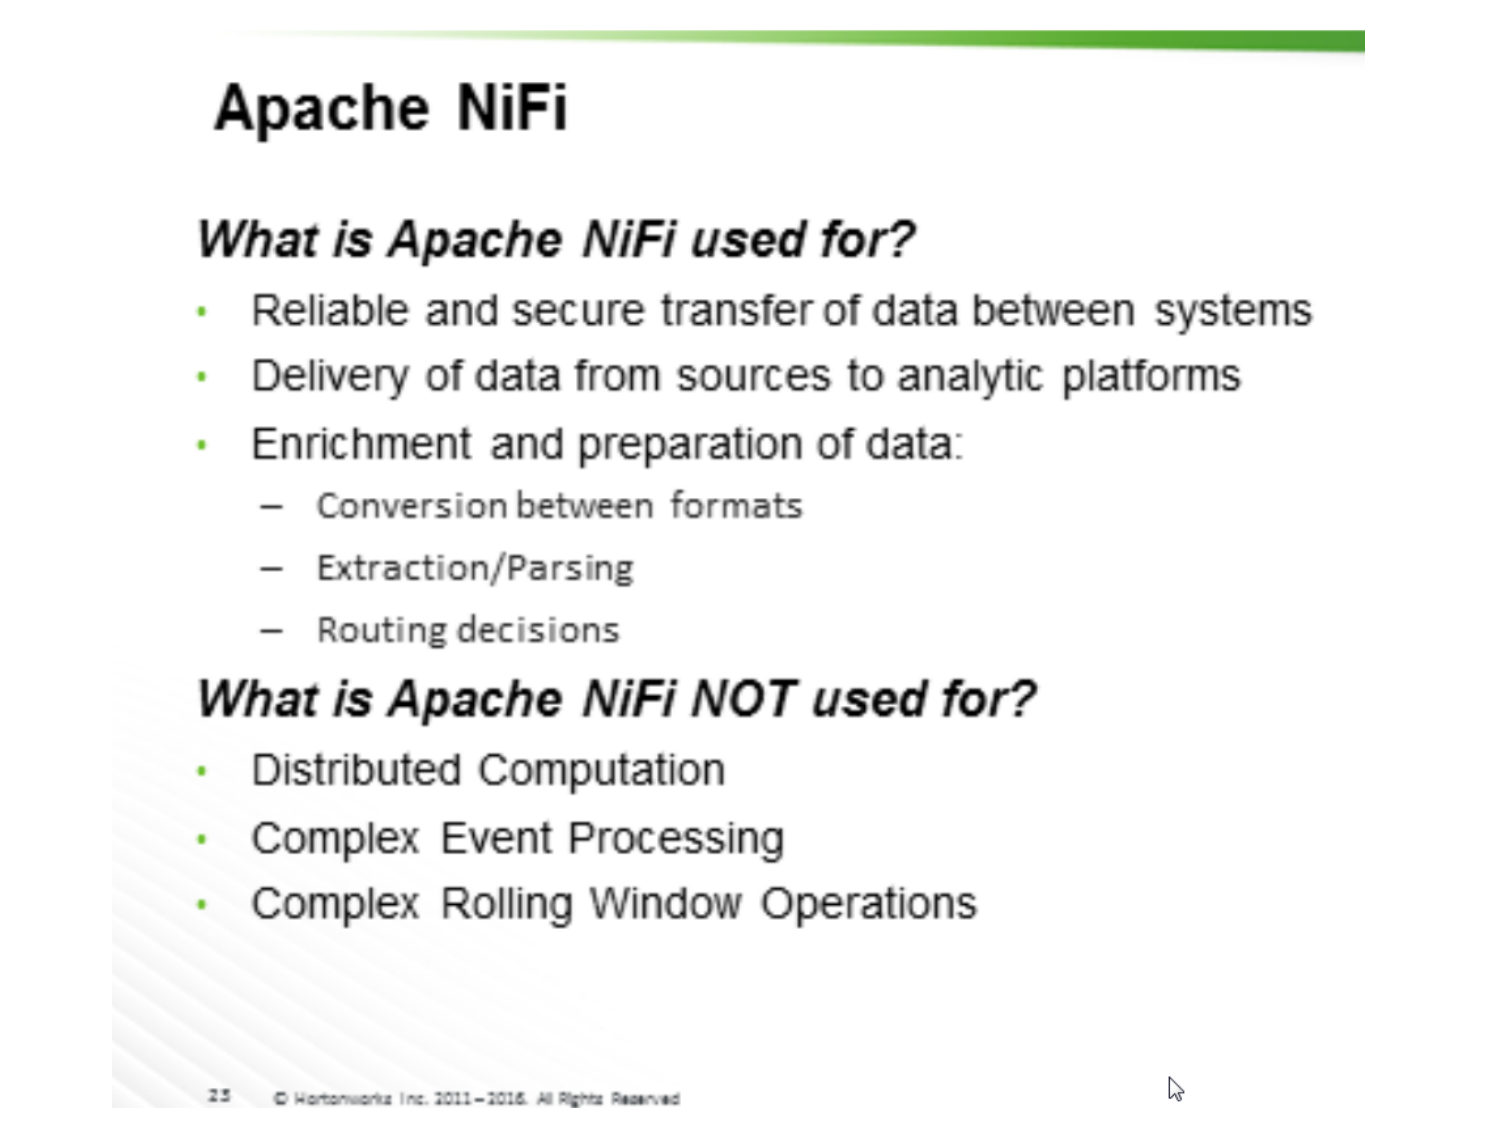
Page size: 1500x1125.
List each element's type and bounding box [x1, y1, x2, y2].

picture [111, 30, 1365, 1109]
